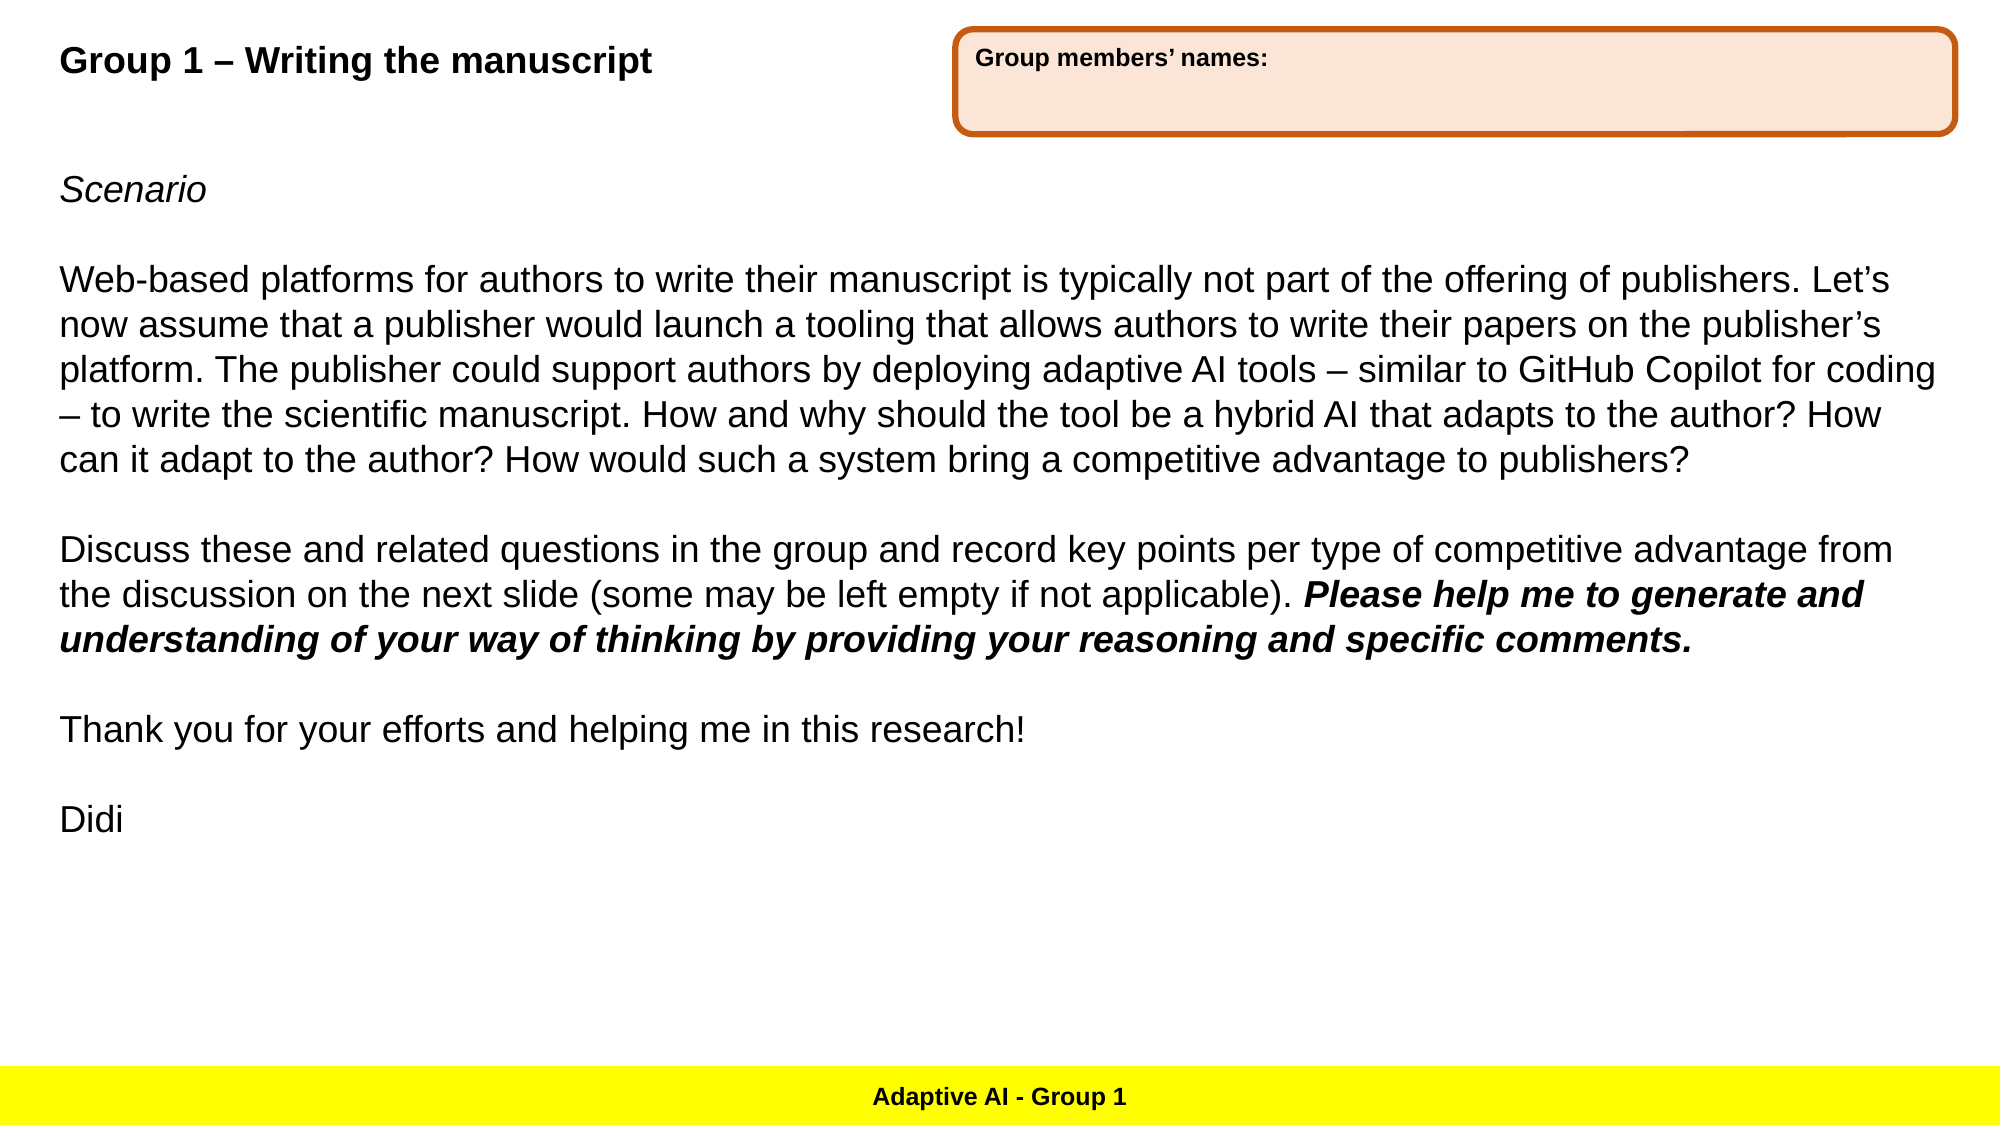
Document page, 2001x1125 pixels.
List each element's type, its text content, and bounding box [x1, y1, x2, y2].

text_box Group 1 – Writing the manuscript [44, 29, 967, 89]
footer Adaptive AI - Group 1 [0, 1065, 2000, 1125]
text_box Scenario Web-based platforms for authors to write their manuscript is typically not part of the offering of publishers. Let’s now assume that a publisher would launch a tooling that allows authors to write their papers on the publisher’s platform. The publisher could support authors by deploying adaptive AI tools – similar to GitHub Copilot for coding – to write the scientific manuscript. How and why should the tool be a hybrid AI that adapts to the author? How can it adapt to the author? How would such a system bring a competitive advantage to publishers? Discuss these and related questions in the group and record key points per type of competitive advantage from the discussion on the next slide (some may be left empty if not applicable). Please help me to generate and understanding of your way of thinking by providing your reasoning and specific comments. Thank you for your efforts and helping me in this research! Didi [44, 157, 1959, 848]
text_box Group members’ names: [955, 29, 1956, 135]
